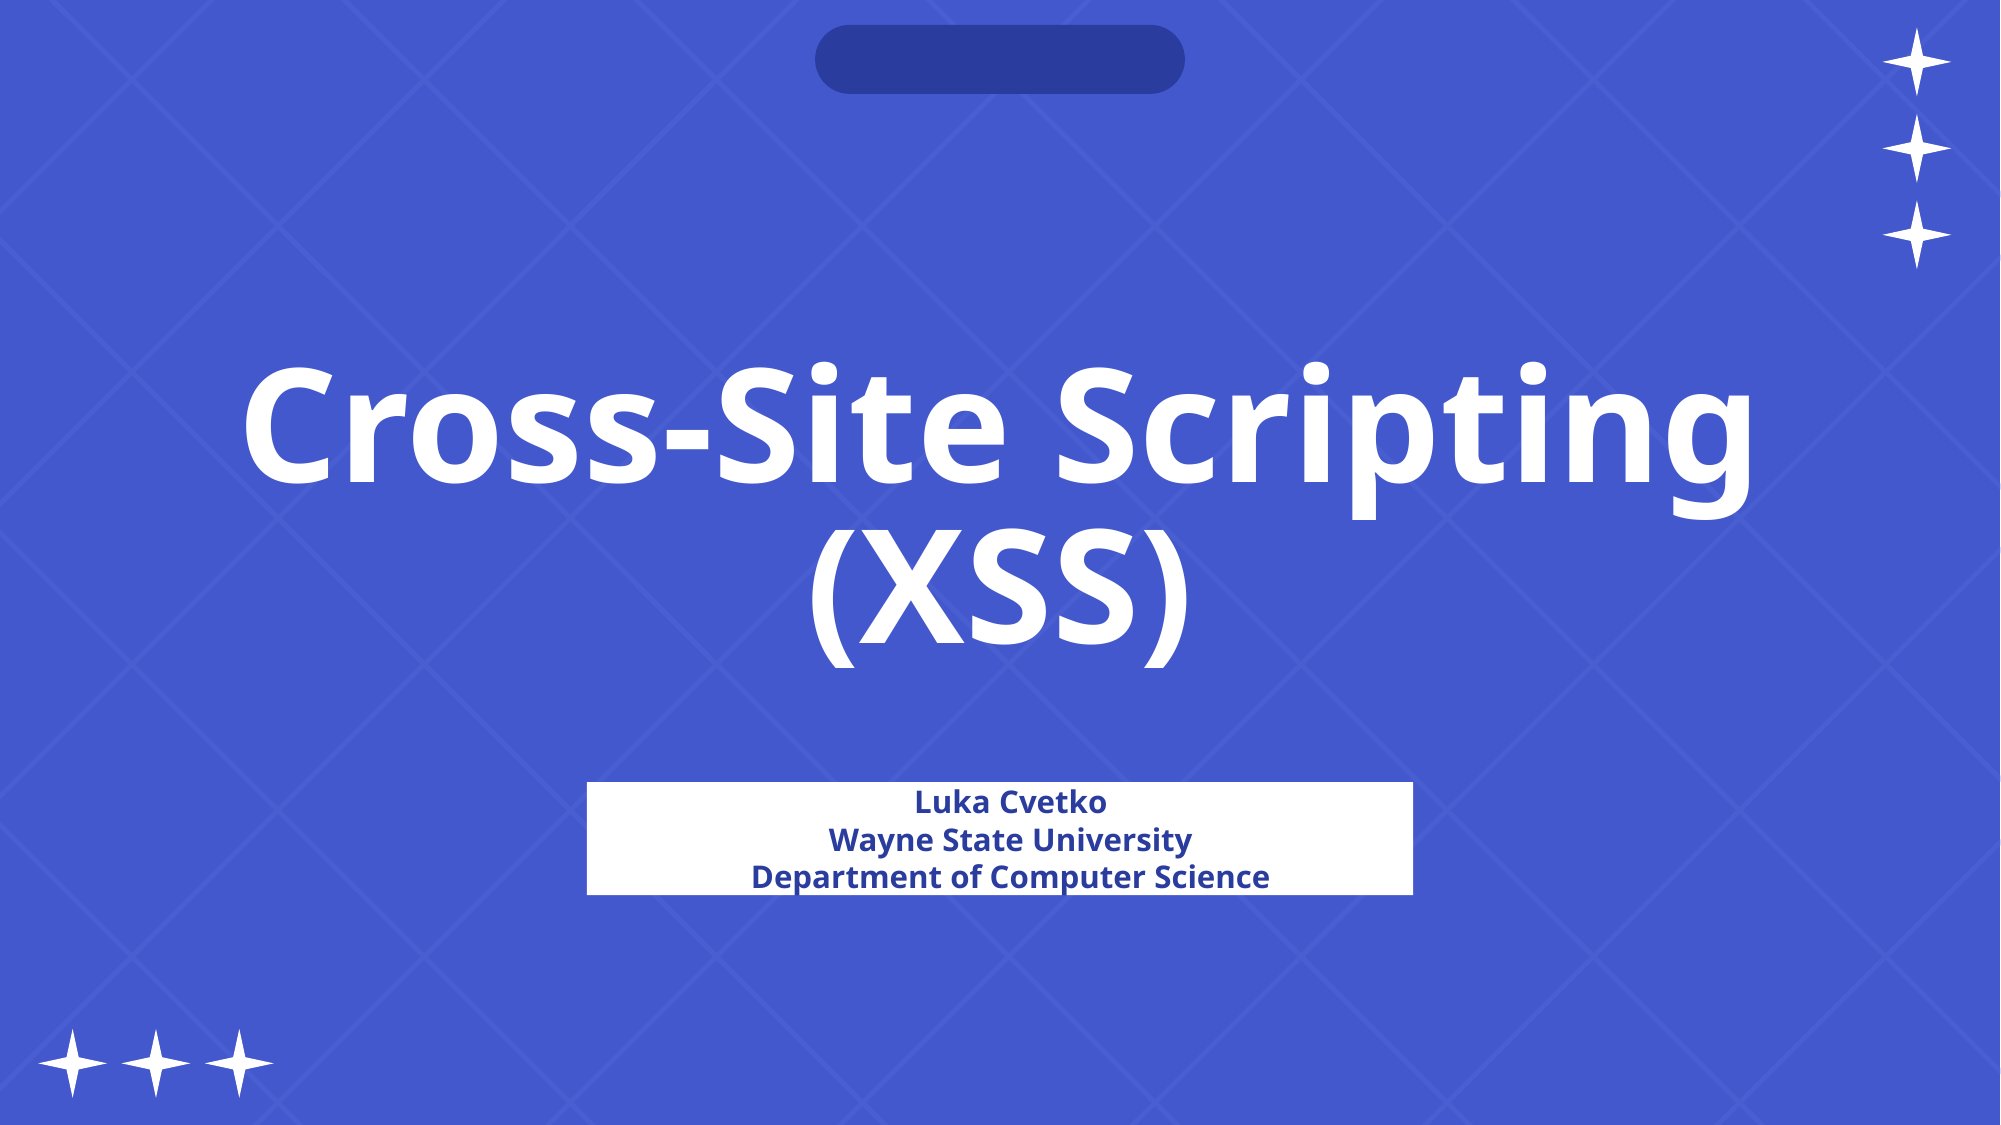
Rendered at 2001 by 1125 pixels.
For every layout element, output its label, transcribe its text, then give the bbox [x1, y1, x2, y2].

title Cross-Site Scripting (XSS) [181, 353, 1819, 676]
subtitle Luka Cvetko Wayne State University Department of Computer Science [586, 782, 1414, 896]
